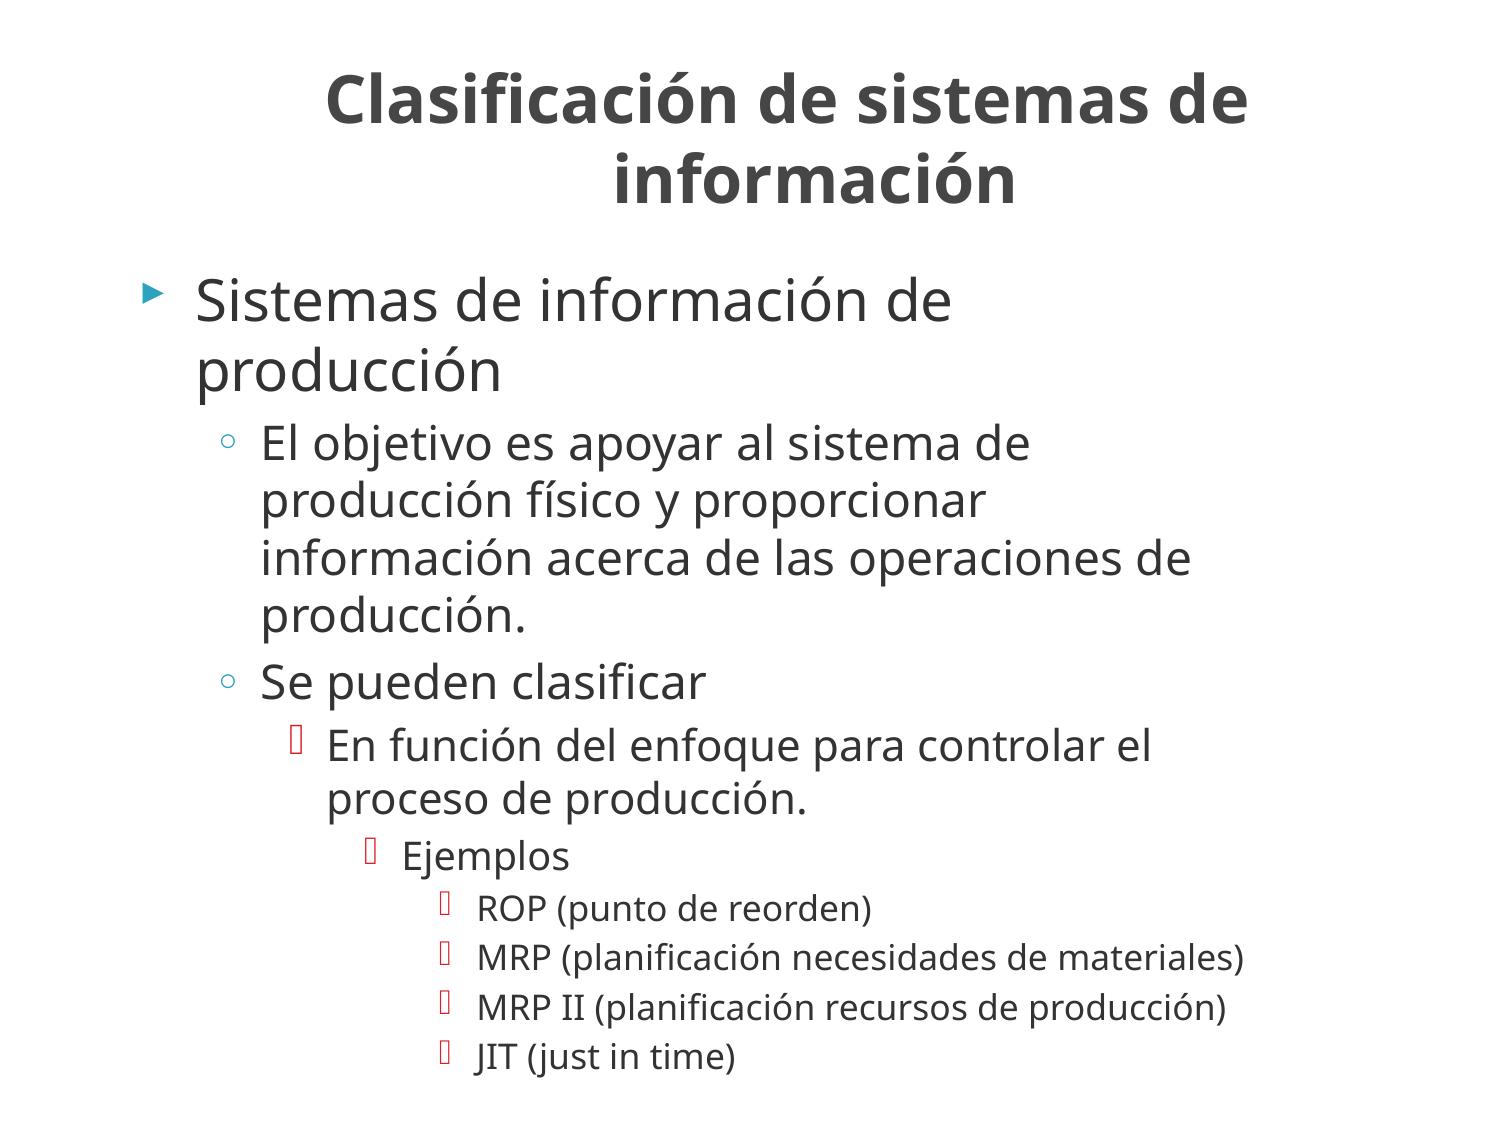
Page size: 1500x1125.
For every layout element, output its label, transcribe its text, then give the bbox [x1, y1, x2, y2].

list Sistemas de información de producción El objetivo es apoyar al sistema de producción físico y proporcionar información acerca de las operaciones de producción. Se pueden clasificar En función del enfoque para controlar el proceso de producción. Ejemplos ROP (punto de reorden) MRP (planificación necesidades de materiales) MRP II (planificación recursos de producción) JIT (just in time) [123, 255, 1275, 998]
title Clasificación de sistemas de información [112, 42, 1463, 231]
